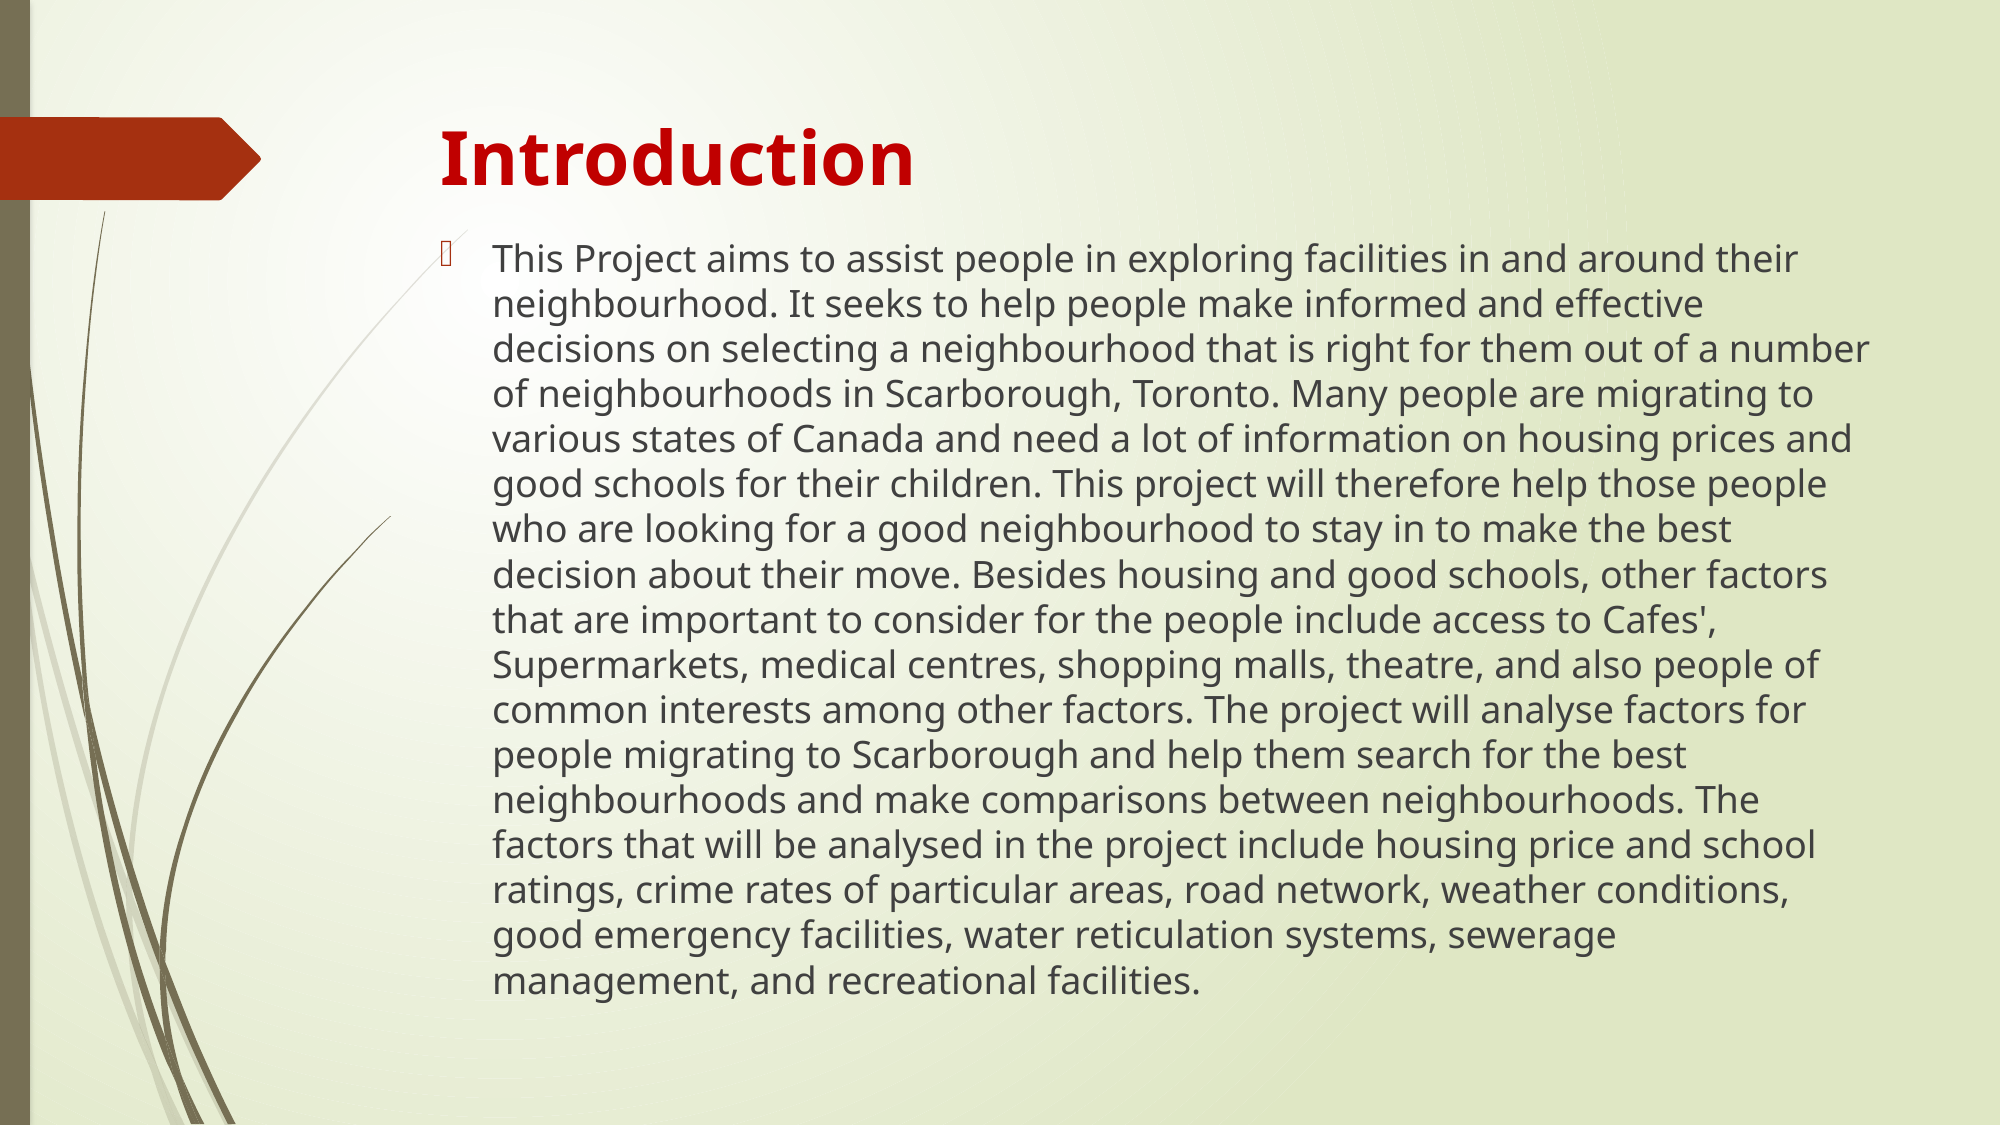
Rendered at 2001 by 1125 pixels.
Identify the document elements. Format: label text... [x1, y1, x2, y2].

list This Project aims to assist people in exploring facilities in and around their neighbourhood. It seeks to help people make informed and effective decisions on selecting a neighbourhood that is right for them out of a number of neighbourhoods in Scarborough, Toronto. Many people are migrating to various states of Canada and need a lot of information on housing prices and good schools for their children. This project will therefore help those people who are looking for a good neighbourhood to stay in to make the best decision about their move. Besides housing and good schools, other factors that are important to consider for the people include access to Cafes', Supermarkets, medical centres, shopping malls, theatre, and also people of common interests among other factors. The project will analyse factors for people migrating to Scarborough and help them search for the best neighbourhoods and make comparisons between neighbourhoods. The factors that will be analysed in the project include housing price and school ratings, crime rates of particular areas, road network, weather conditions, good emergency facilities, water reticulation systems, sewerage management, and recreational facilities. [424, 227, 1888, 1027]
title Introduction [425, 102, 1888, 227]
